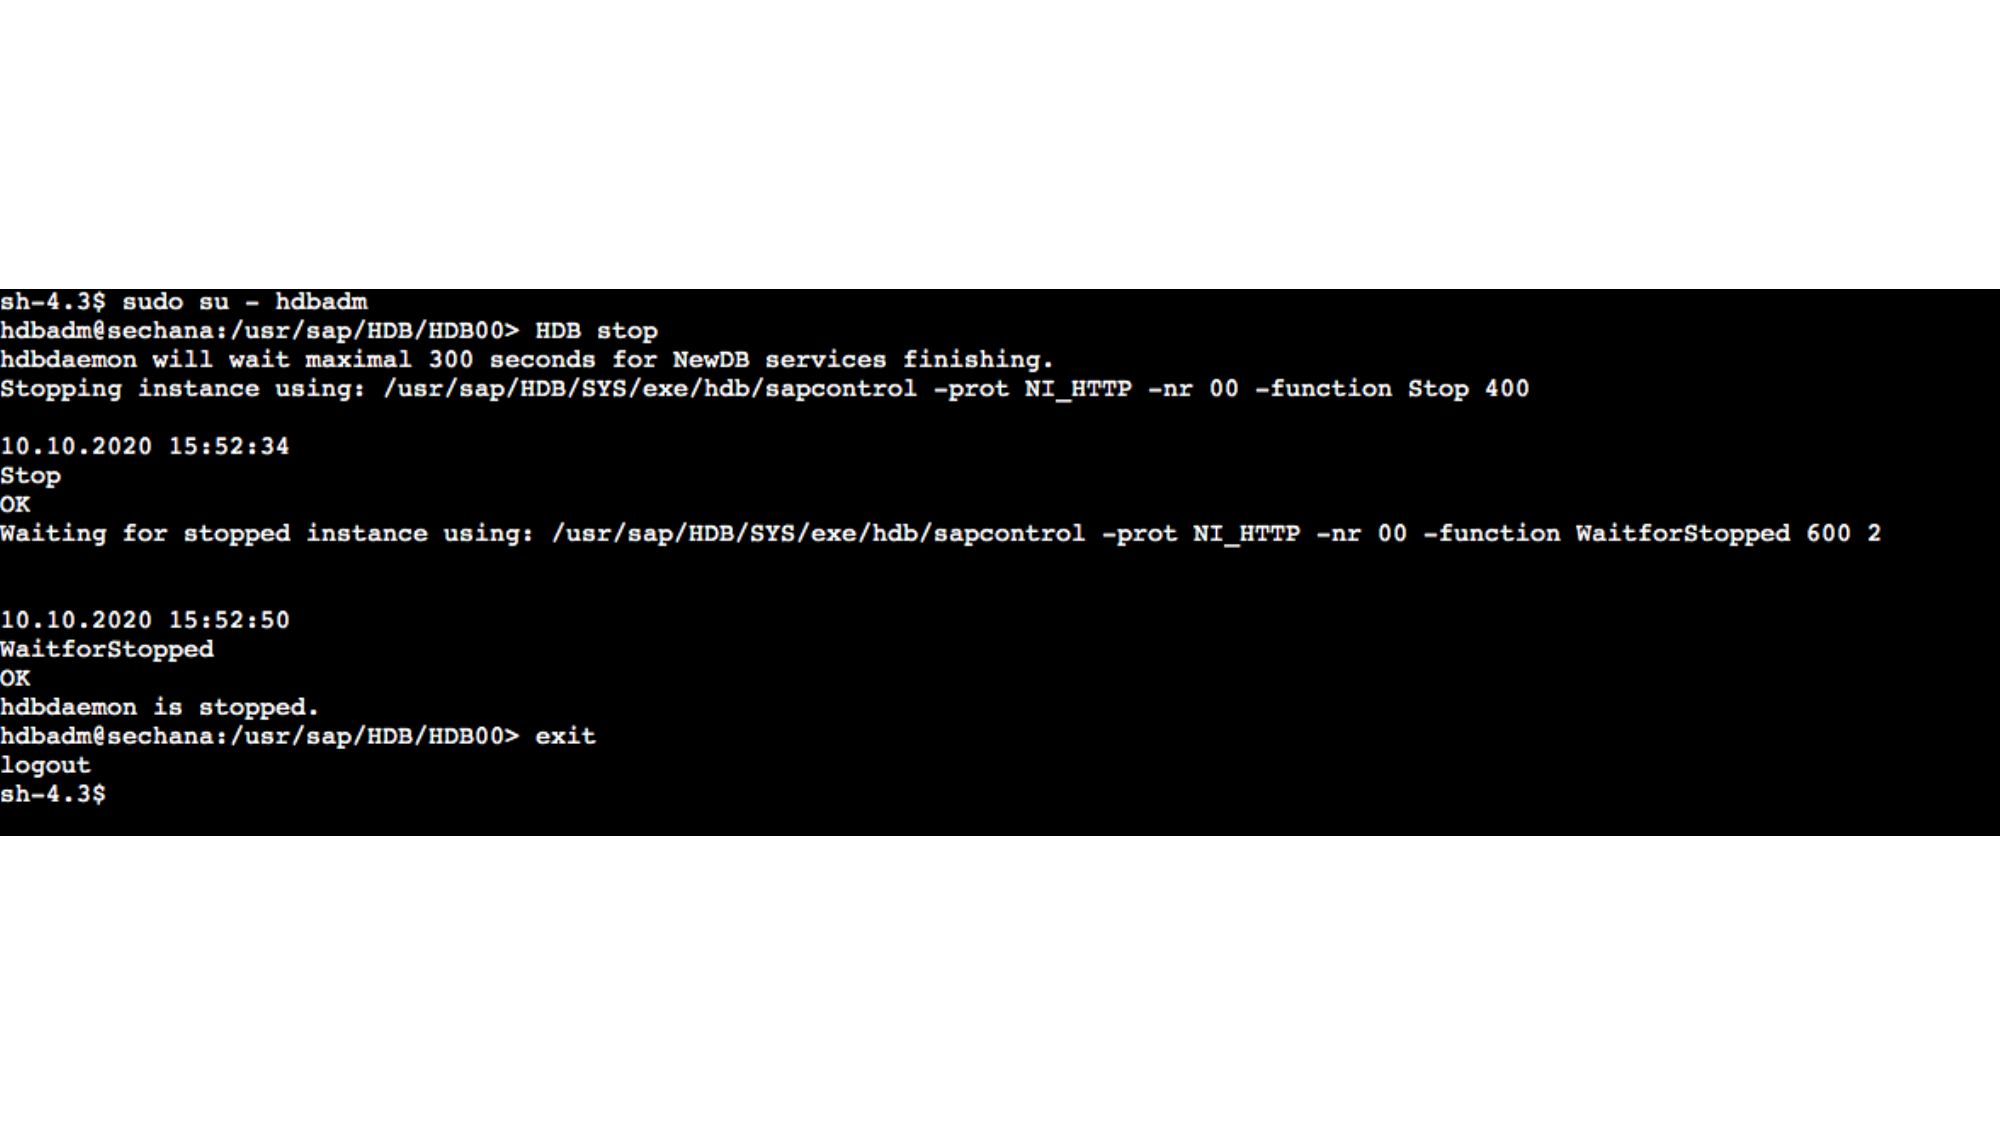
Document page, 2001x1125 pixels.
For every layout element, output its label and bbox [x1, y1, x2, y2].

picture [0, 289, 2000, 836]
